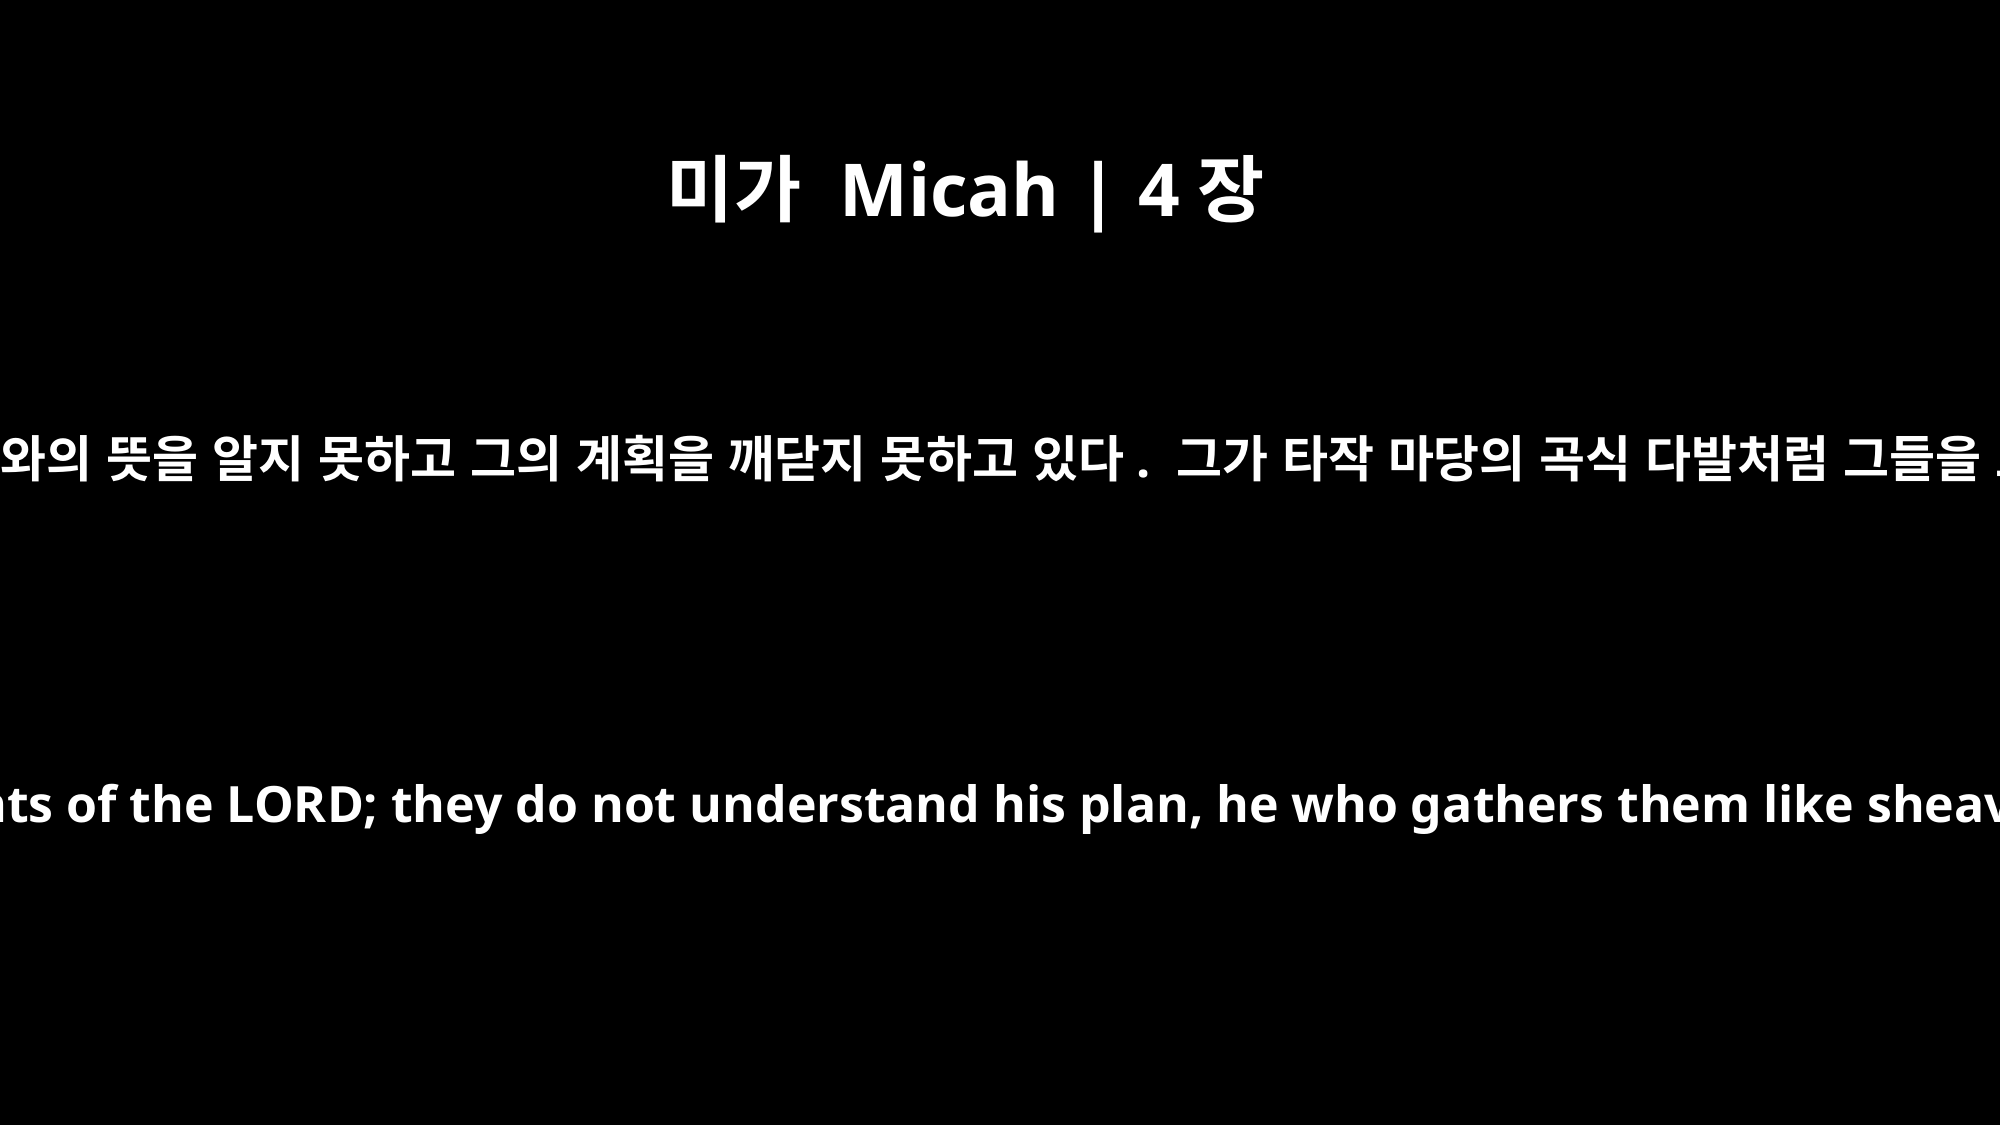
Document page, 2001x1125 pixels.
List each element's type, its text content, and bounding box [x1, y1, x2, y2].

text_box 12 그러나 그들이 여호와의 뜻을 알지 못하고 그의 계획을 깨닫지 못하고 있다. 그가 타작 마당의 곡식 다발처럼 그들을 모으실 것이다. [0, 359, 2000, 495]
text_box 미가 Micah | 4장 [652, 136, 1280, 239]
text_box But they do not know the thoughts of the LORD; they do not understand his plan, he who gathers them like sheaves to the threshing floor. [0, 764, 2000, 840]
